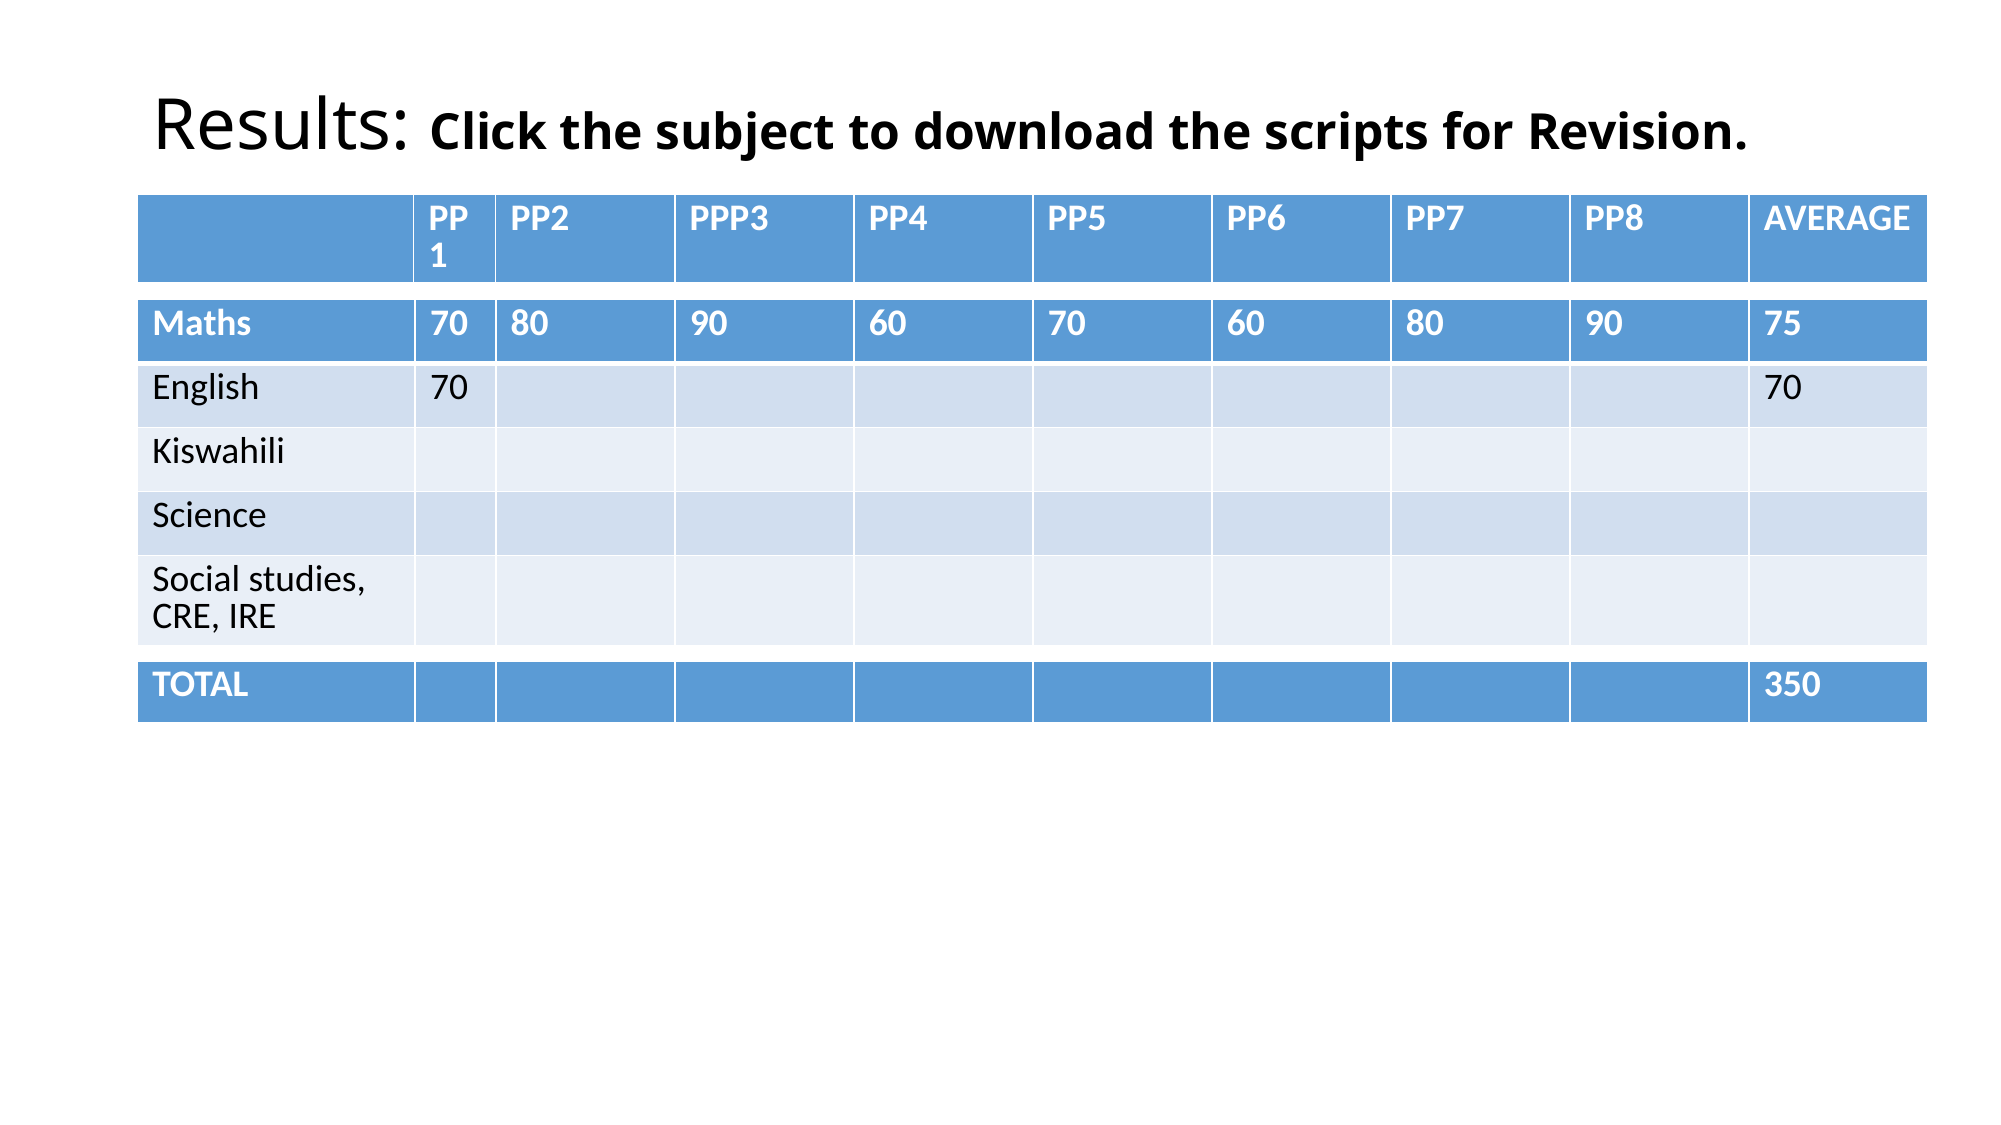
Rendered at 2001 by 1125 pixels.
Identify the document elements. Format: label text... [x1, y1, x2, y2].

table_cell [676, 428, 853, 491]
table_cell [1392, 366, 1569, 427]
table_header Maths [138, 300, 414, 361]
table_header 70 [416, 300, 495, 361]
table_header [1571, 662, 1748, 722]
table_cell [676, 366, 853, 427]
table_cell [497, 366, 674, 427]
table_header AVERAGE [1750, 195, 1927, 282]
table_header PP5 [1034, 195, 1211, 282]
table_cell [416, 556, 495, 645]
table_cell [1034, 492, 1211, 555]
table_header 70 [1034, 300, 1211, 361]
table_cell [497, 428, 674, 491]
table_header PP8 [1571, 195, 1748, 282]
table_cell [855, 492, 1032, 555]
table_cell [1392, 556, 1569, 645]
table_cell Kiswahili [138, 428, 414, 491]
table_cell 70 [1750, 366, 1927, 427]
table_header 80 [1392, 300, 1569, 361]
table_header PP7 [1392, 195, 1569, 282]
table_cell [676, 492, 853, 555]
table_cell [1571, 366, 1748, 427]
table_cell [676, 556, 853, 645]
table_cell [1392, 492, 1569, 555]
table_header PP1 [414, 195, 495, 282]
table_header 90 [1571, 300, 1748, 361]
table_header [1213, 662, 1390, 722]
table_cell [855, 366, 1032, 427]
title Results: Click the subject to download the scripts for Revision. [137, 59, 1863, 194]
table_cell [1750, 492, 1927, 555]
table_header [138, 195, 413, 282]
table_cell Social studies, CRE, IRE [138, 556, 414, 645]
table_header [416, 662, 495, 722]
table_cell [1571, 556, 1748, 645]
table_cell [855, 428, 1032, 491]
table_cell [1750, 428, 1927, 491]
table_header PP2 [496, 195, 674, 282]
table_cell [416, 428, 495, 491]
table_header 90 [676, 300, 853, 361]
table_cell [497, 492, 674, 555]
table_header 60 [855, 300, 1032, 361]
table_cell [1392, 428, 1569, 491]
table_cell [1213, 492, 1390, 555]
table_header [855, 662, 1032, 722]
table_header [1392, 662, 1569, 722]
table_header 75 [1750, 300, 1927, 361]
table_header PP6 [1213, 195, 1390, 282]
table_cell [1571, 428, 1748, 491]
table_header 60 [1213, 300, 1390, 361]
table_cell [416, 492, 495, 555]
table_header [497, 662, 674, 722]
table_cell 70 [416, 366, 495, 427]
table_cell English [138, 366, 414, 427]
table_cell [1034, 428, 1211, 491]
table_cell [1034, 366, 1211, 427]
table_header PP4 [855, 195, 1032, 282]
table_cell [1571, 492, 1748, 555]
table_cell [1213, 556, 1390, 645]
table_header [676, 662, 853, 722]
table_cell [1213, 366, 1390, 427]
table_cell [1213, 428, 1390, 491]
table_cell Science [138, 492, 414, 555]
table_cell [1034, 556, 1211, 645]
table_header 80 [497, 300, 674, 361]
table_header PPP3 [676, 195, 853, 282]
table_cell [497, 556, 674, 645]
table_cell [855, 556, 1032, 645]
table_cell [1750, 556, 1927, 645]
table_header 350 [1750, 662, 1927, 722]
table_header [1034, 662, 1211, 722]
table_header TOTAL [138, 662, 414, 722]
